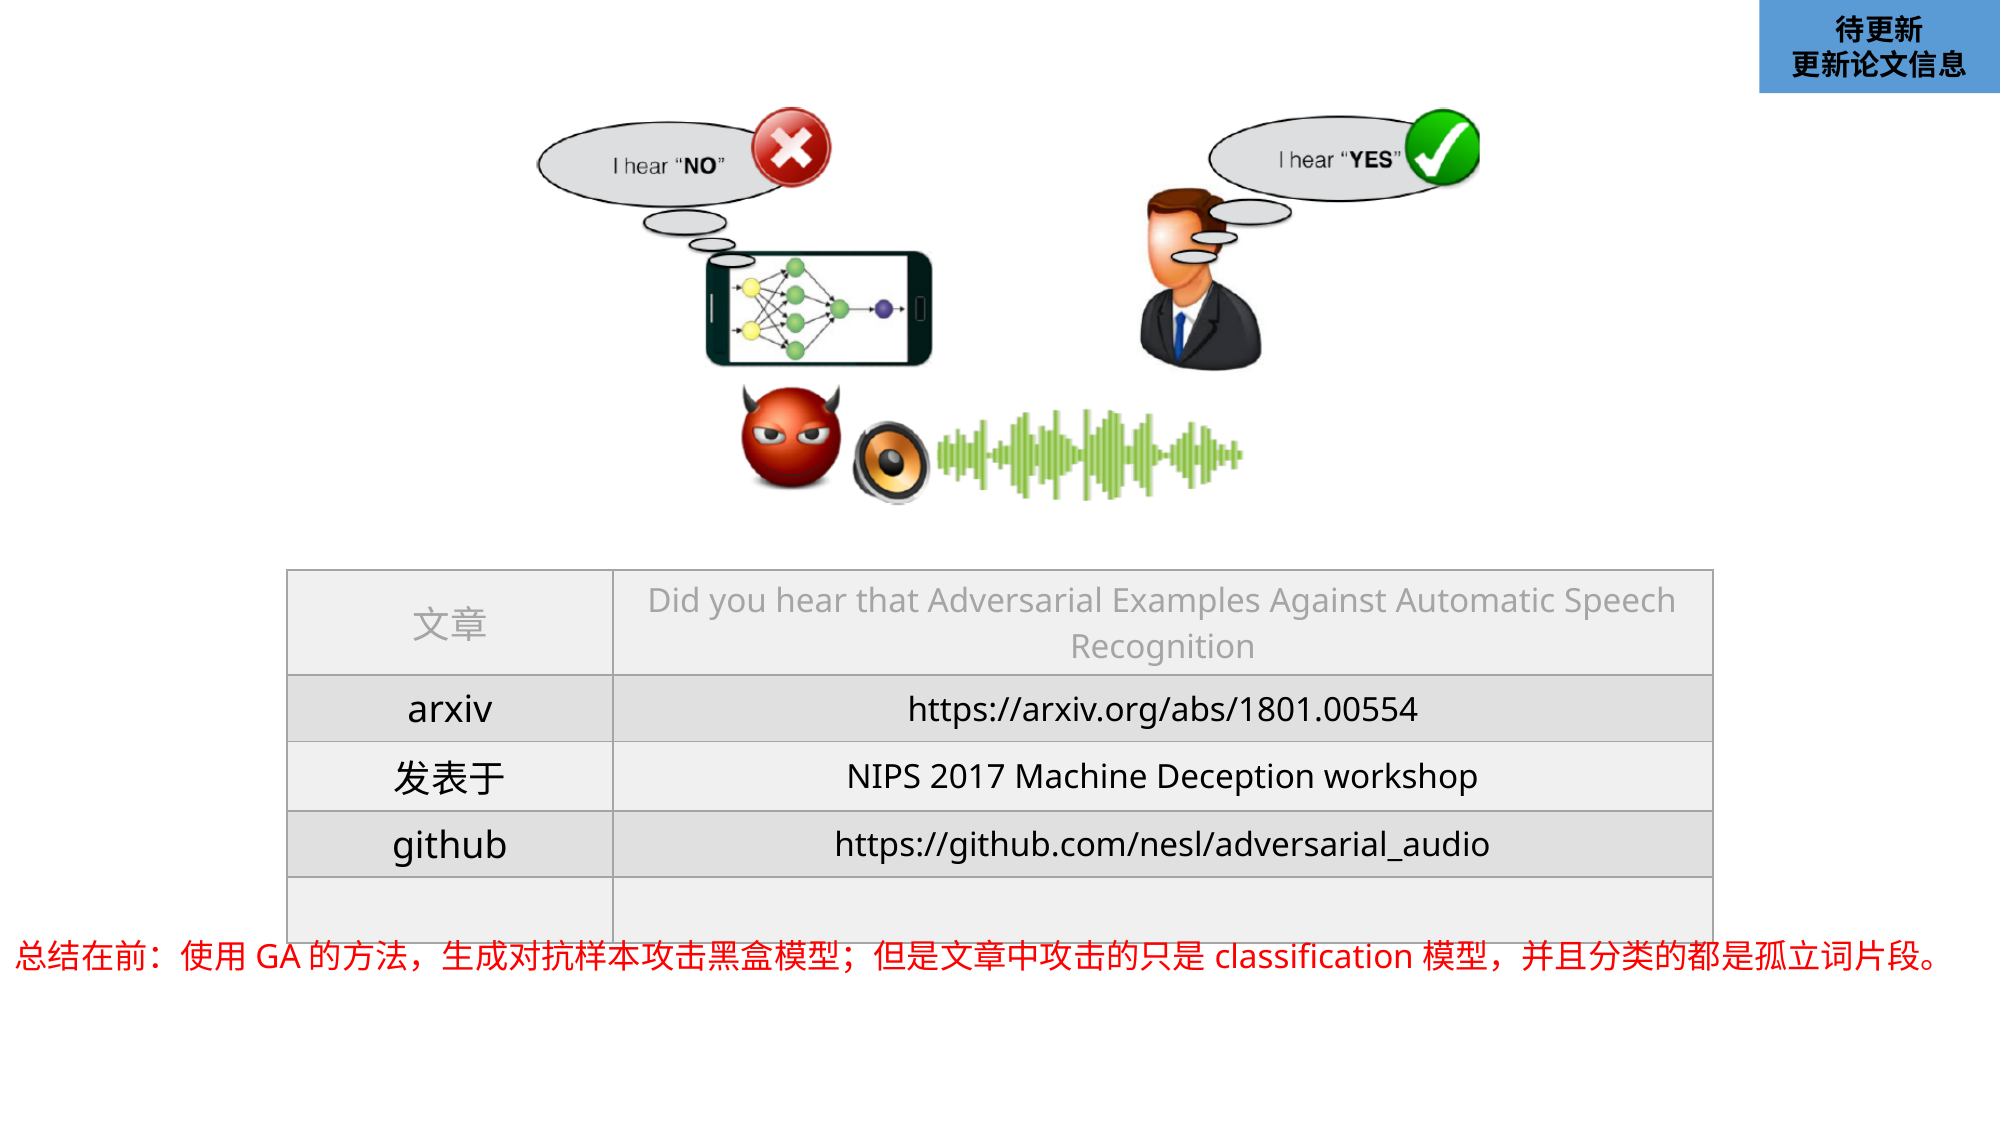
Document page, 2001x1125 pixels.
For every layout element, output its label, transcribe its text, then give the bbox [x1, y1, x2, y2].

table_header Did you hear that Adversarial Examples Against Automatic Speech Recognition [614, 571, 1712, 674]
table_cell [288, 878, 612, 928]
text_box 总结在前：使用GA的方法，生成对抗样本攻击黑盒模型；但是文章中攻击的只是classification模型，并且分类的都是孤立词片段。 [0, 928, 2000, 983]
table_cell NIPS 2017 Machine Deception workshop [614, 742, 1712, 810]
table_cell 发表于 [288, 742, 612, 810]
table_cell https://arxiv.org/abs/1801.00554 [614, 676, 1712, 741]
table_cell https://github.com/nesl/adversarial_audio [614, 812, 1712, 876]
table_header 文章 [288, 571, 612, 674]
table_cell [614, 878, 1712, 928]
table_cell github [288, 812, 612, 876]
picture [516, 68, 1484, 516]
text_box 待更新 更新论文信息 [1758, 0, 2000, 94]
table_cell arxiv [288, 676, 612, 741]
